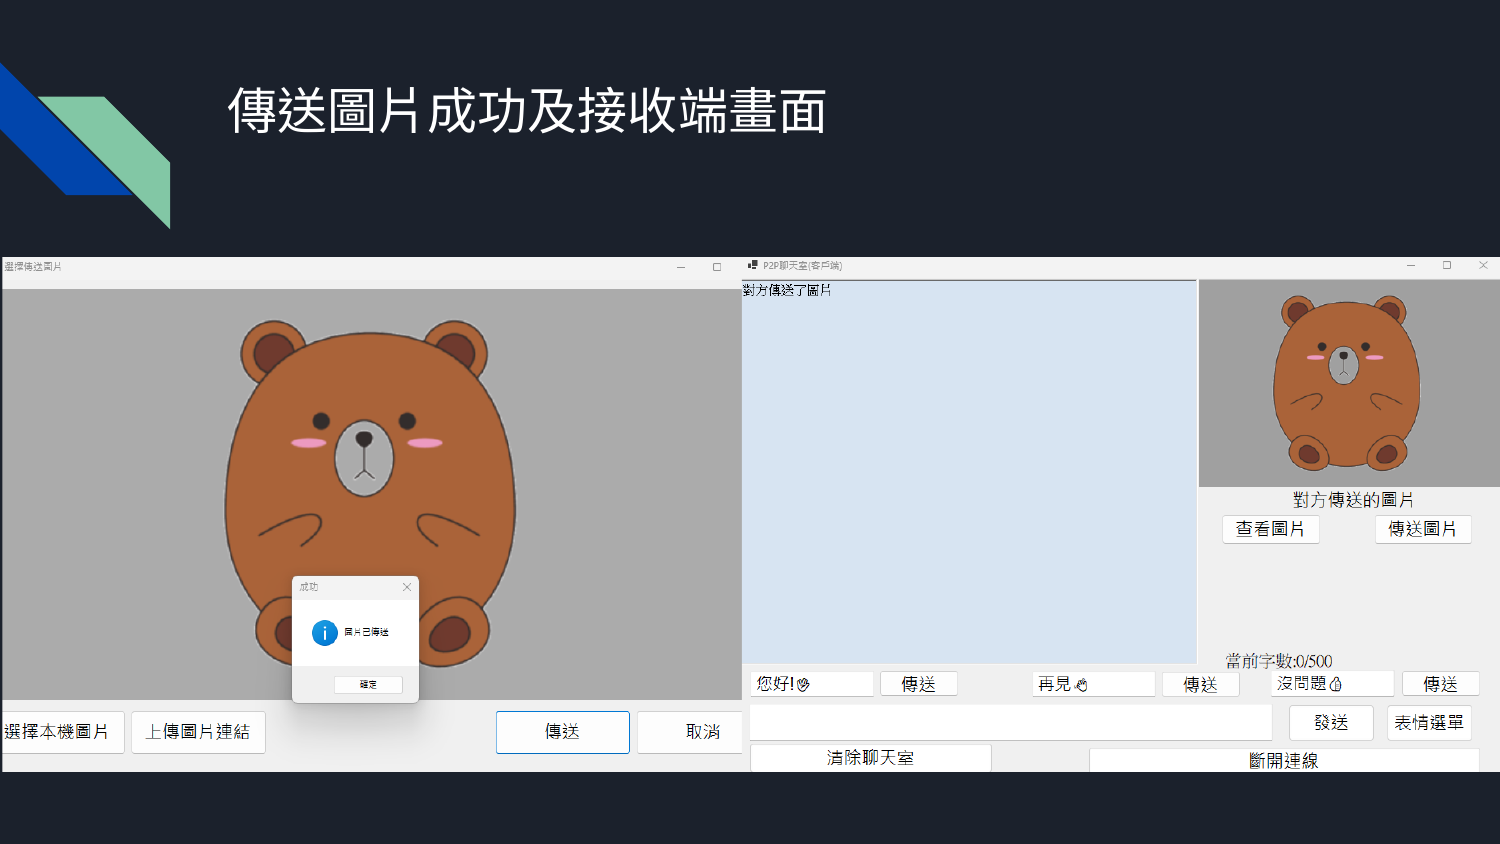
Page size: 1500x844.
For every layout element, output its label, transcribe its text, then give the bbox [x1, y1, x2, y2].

title 傳送圖片成功及接收端畫面 [212, 64, 1368, 215]
picture [2, 256, 1500, 772]
